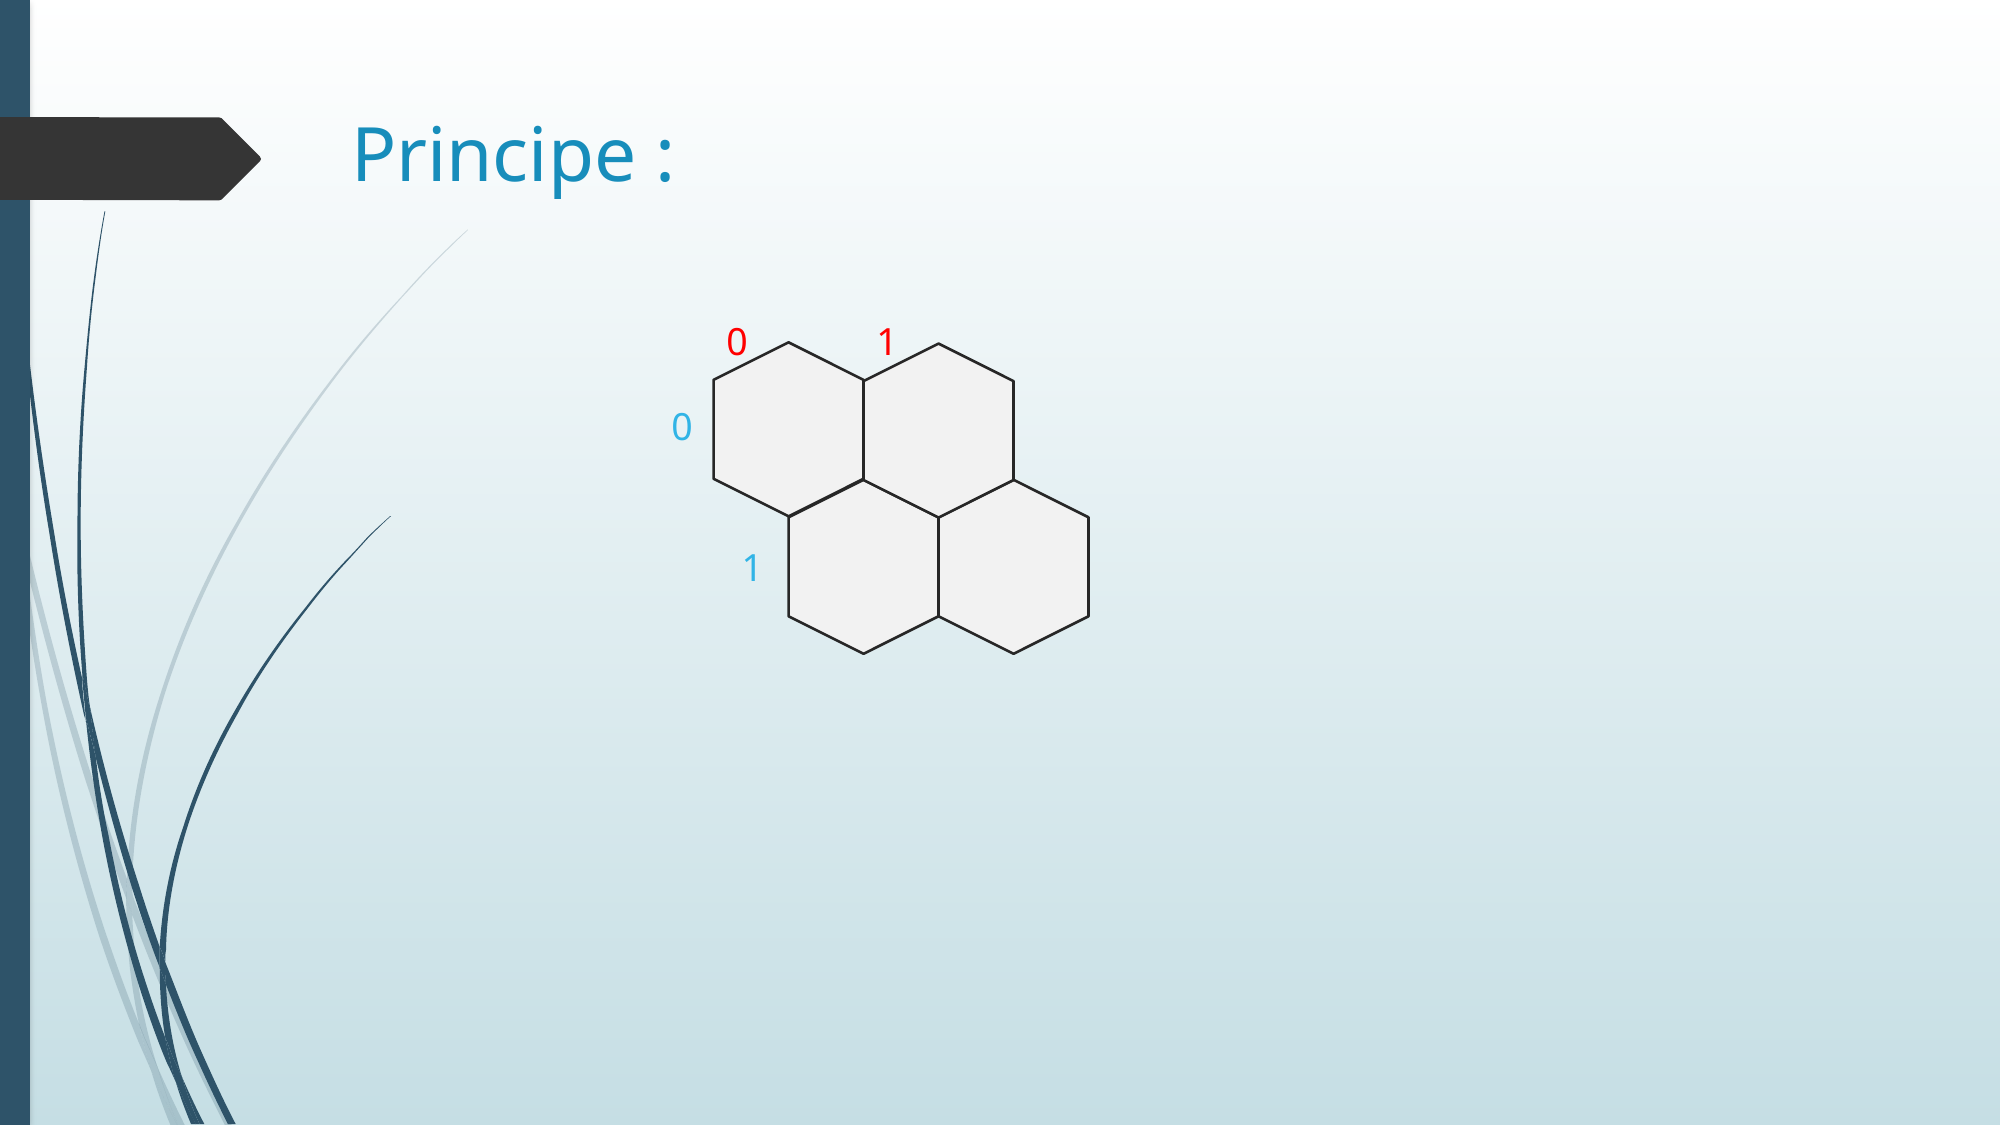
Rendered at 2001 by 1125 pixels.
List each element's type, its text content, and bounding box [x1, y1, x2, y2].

text_box 1 [726, 536, 804, 597]
text_box 0 [656, 395, 733, 456]
text_box [937, 479, 1090, 655]
text_box Principe : [335, 98, 1799, 253]
text_box [787, 479, 939, 655]
text_box [862, 342, 1015, 519]
text_box [712, 341, 864, 517]
text_box 0 [711, 310, 788, 371]
text_box 1 [861, 310, 938, 371]
